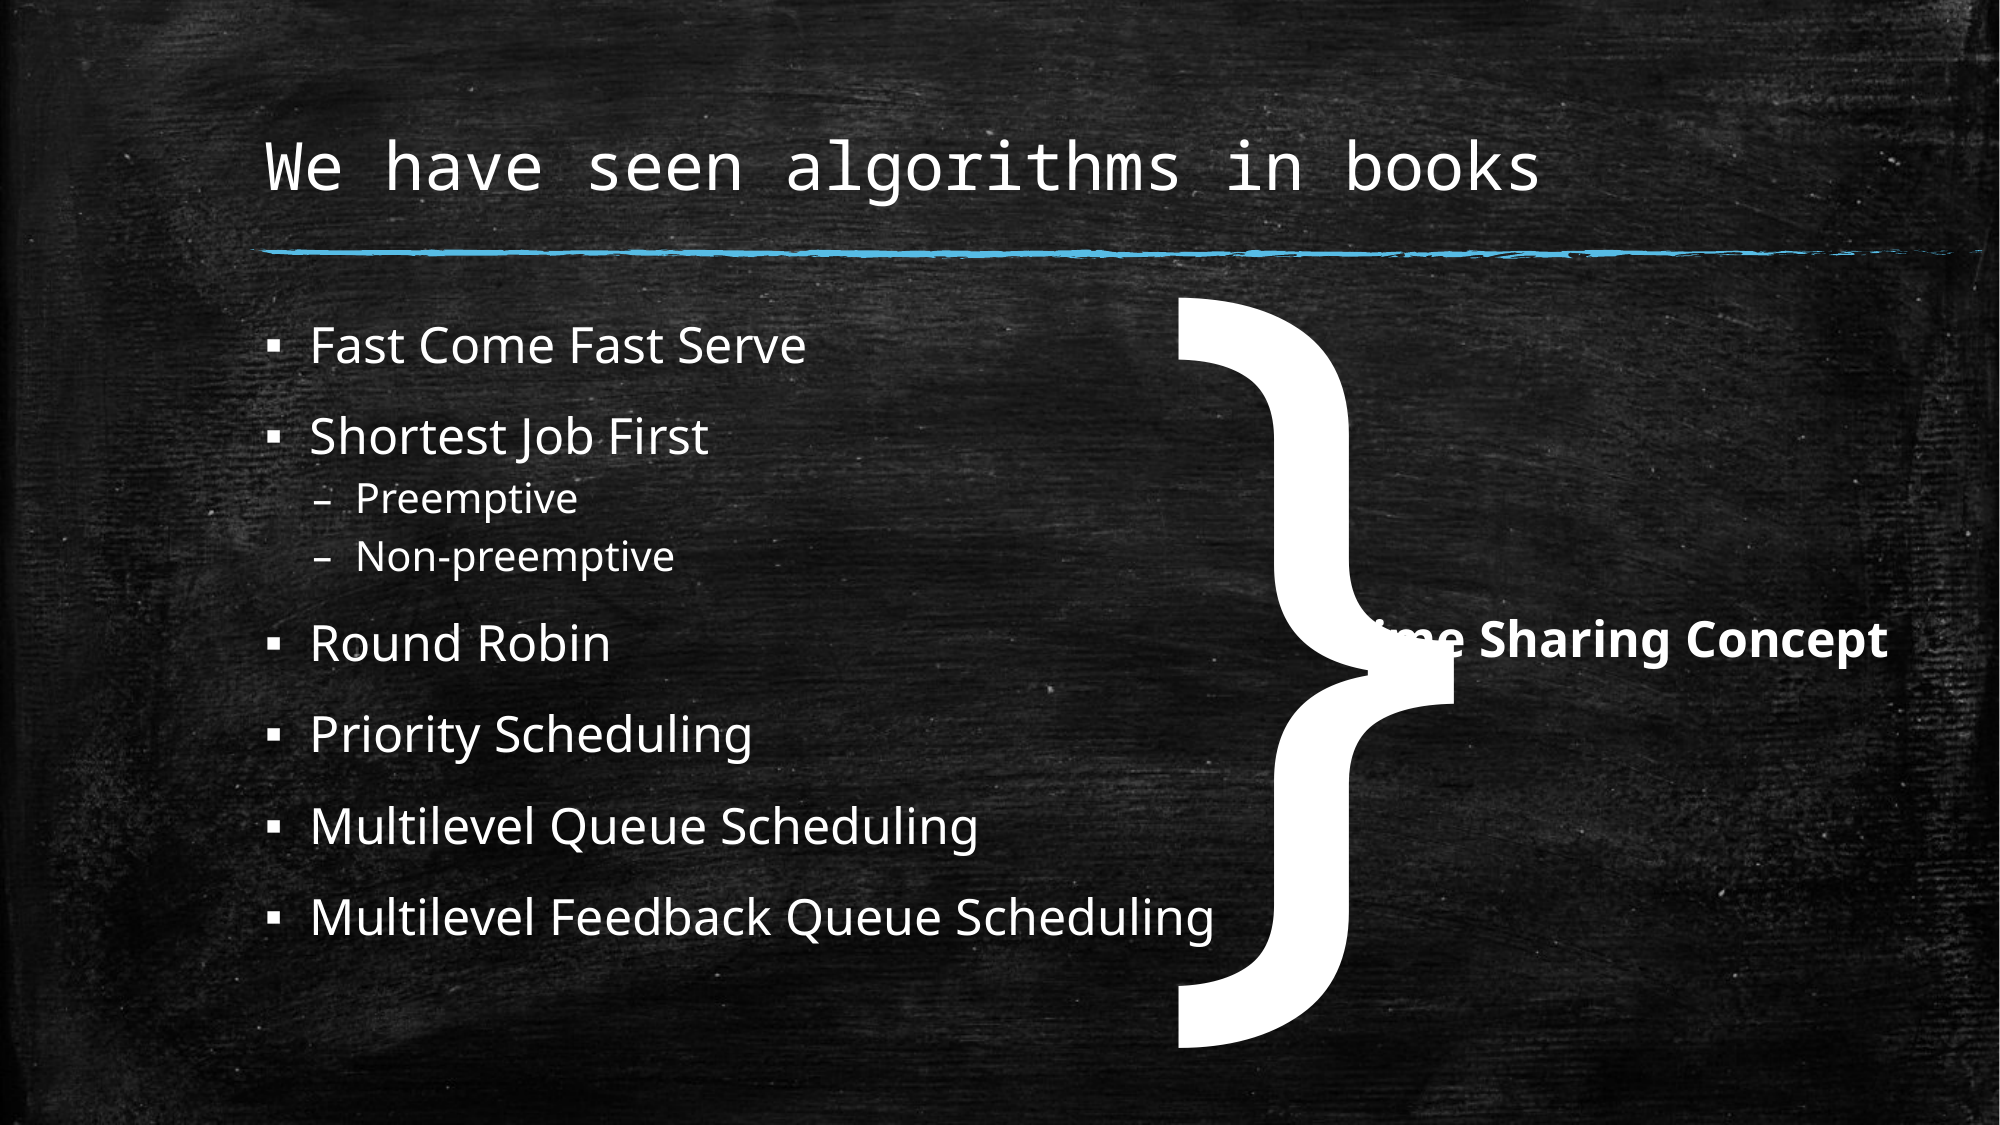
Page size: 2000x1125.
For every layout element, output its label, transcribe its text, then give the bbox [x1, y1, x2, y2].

list Fast Come Fast Serve Shortest Job First Preemptive Non-preemptive Round Robin Priority Scheduling Multilevel Queue Scheduling Multilevel Feedback Queue Scheduling [249, 312, 1137, 1013]
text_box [1137, 45, 1871, 1103]
title We have seen algorithms in books [249, 45, 1137, 213]
